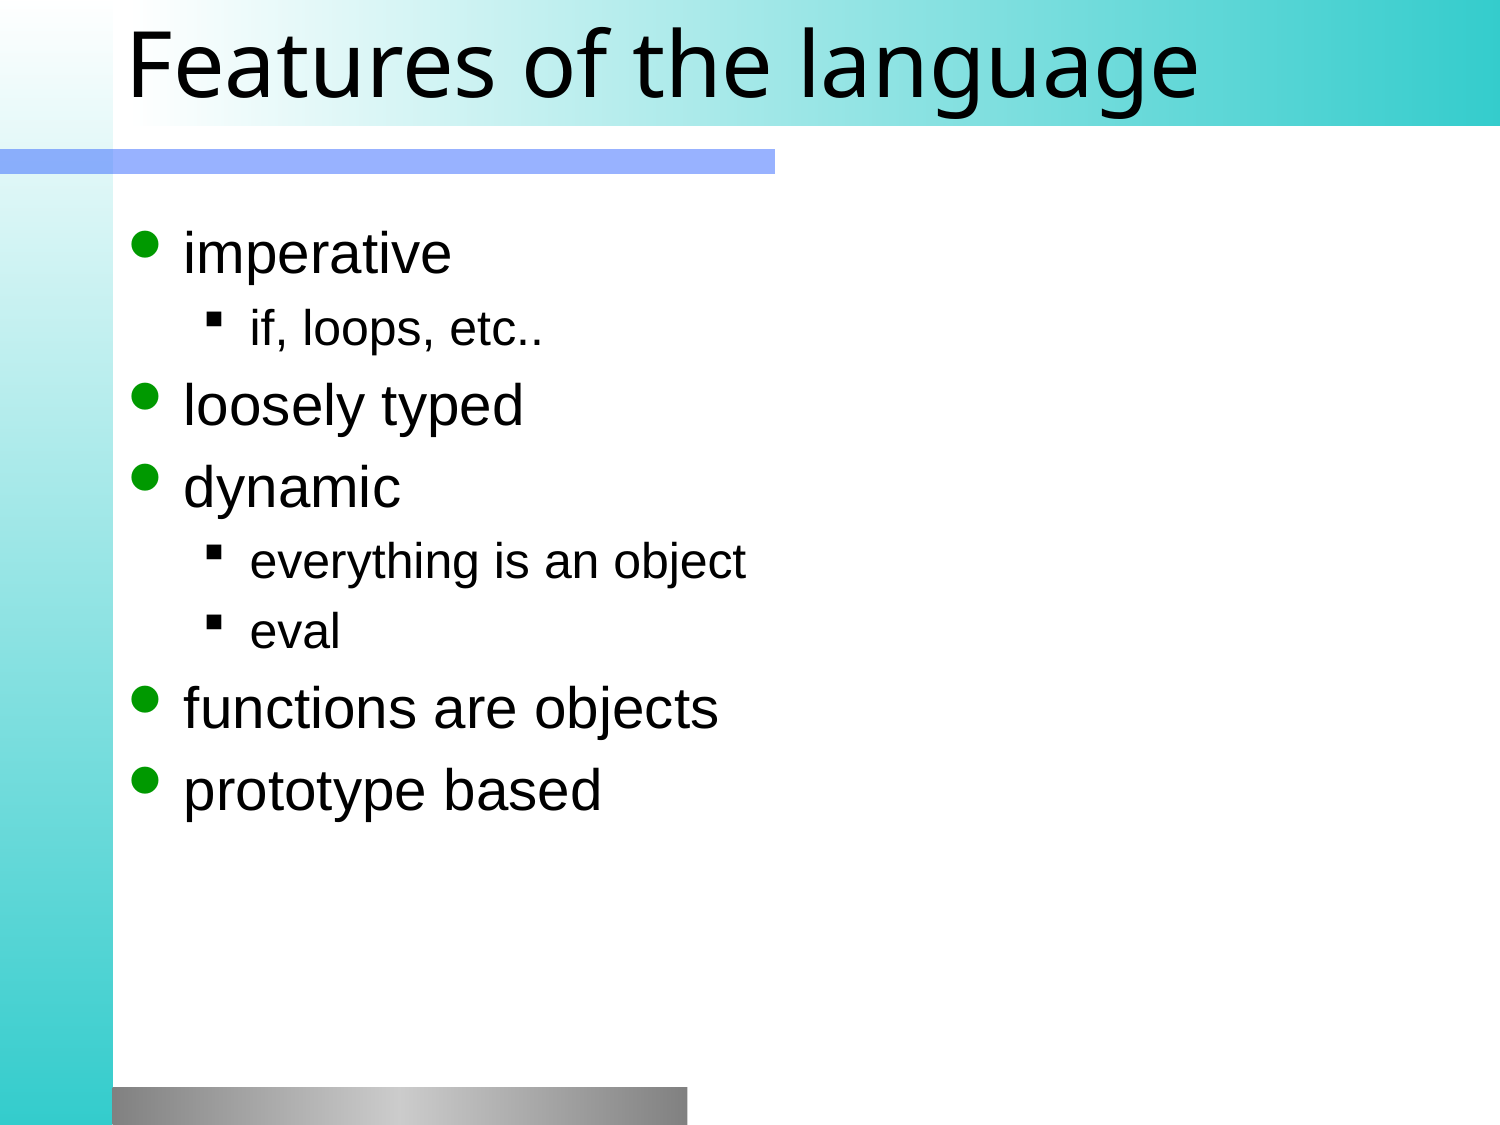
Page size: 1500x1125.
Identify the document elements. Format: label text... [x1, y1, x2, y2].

title Features of the language [110, 0, 1424, 126]
list imperative if, loops, etc.. loosely typed dynamic everything is an object eval functions are objects prototype based [112, 207, 1388, 1073]
